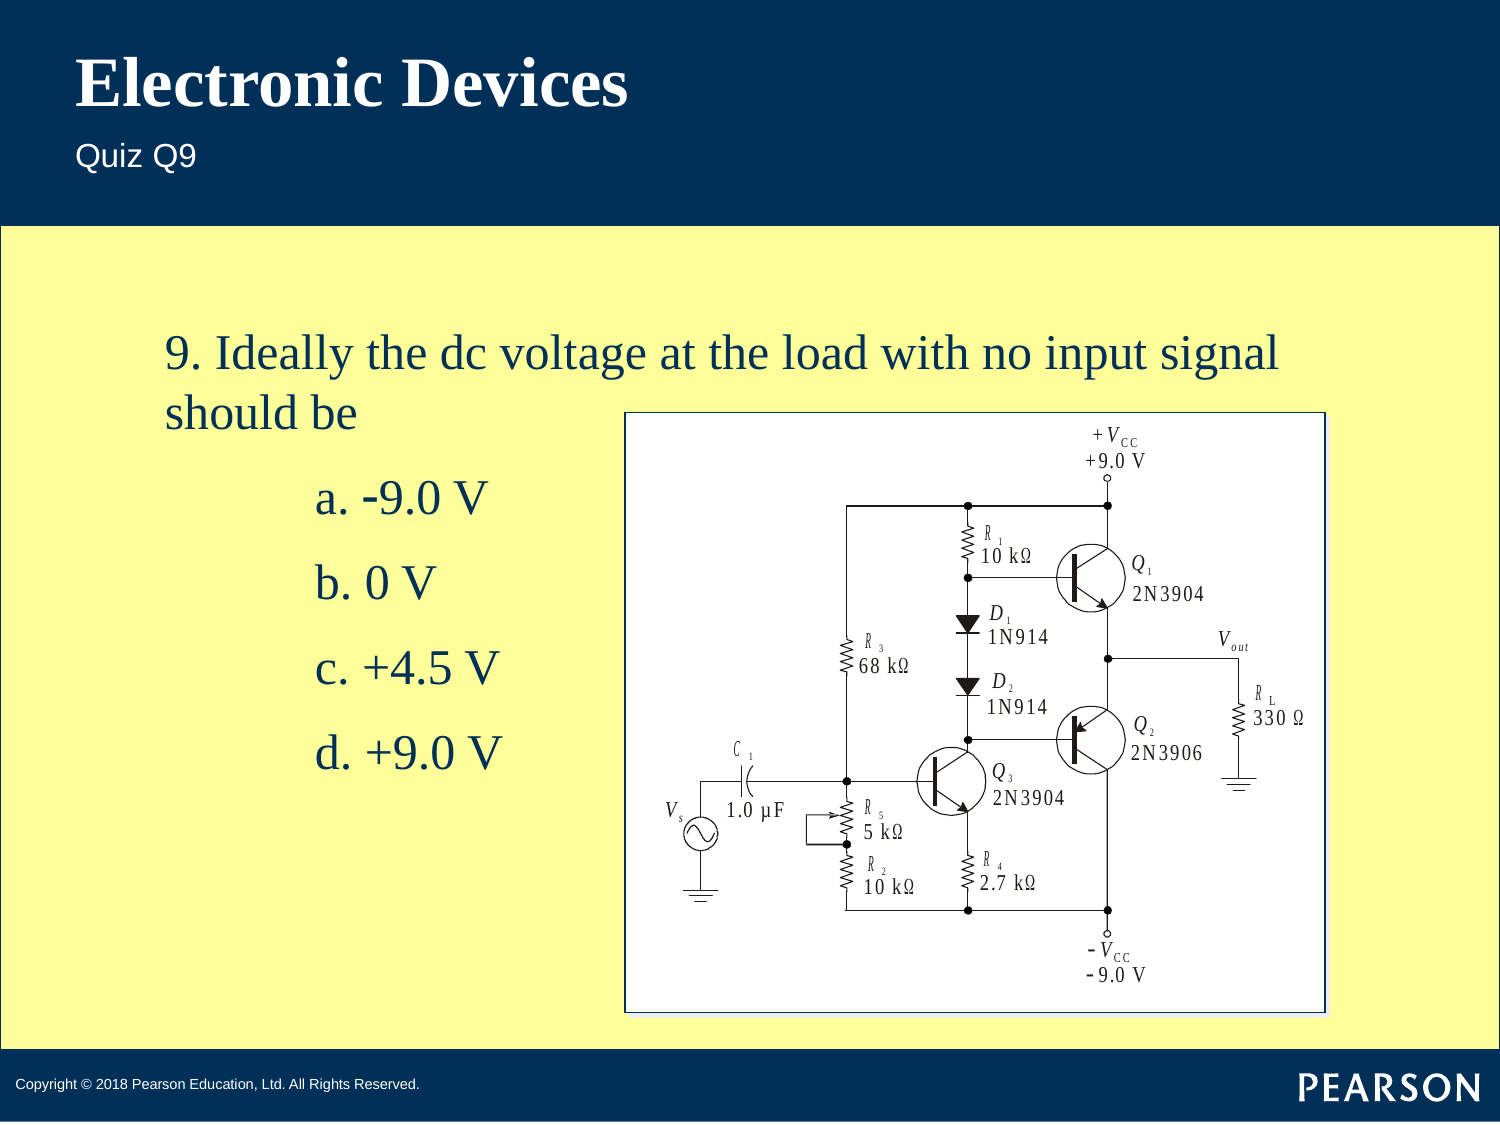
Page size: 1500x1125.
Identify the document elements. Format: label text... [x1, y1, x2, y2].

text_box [662, 424, 1313, 986]
list Quiz Q9 [75, 133, 1425, 200]
text_box 9. Ideally the dc voltage at the load with no input signal should be a. -9.0 V b. 0 V c. +4.5 V d. +9.0 V [149, 312, 1338, 788]
text_box [0, 224, 1500, 1050]
text_box [624, 412, 1325, 1013]
title Electronic Devices [75, 35, 1425, 133]
